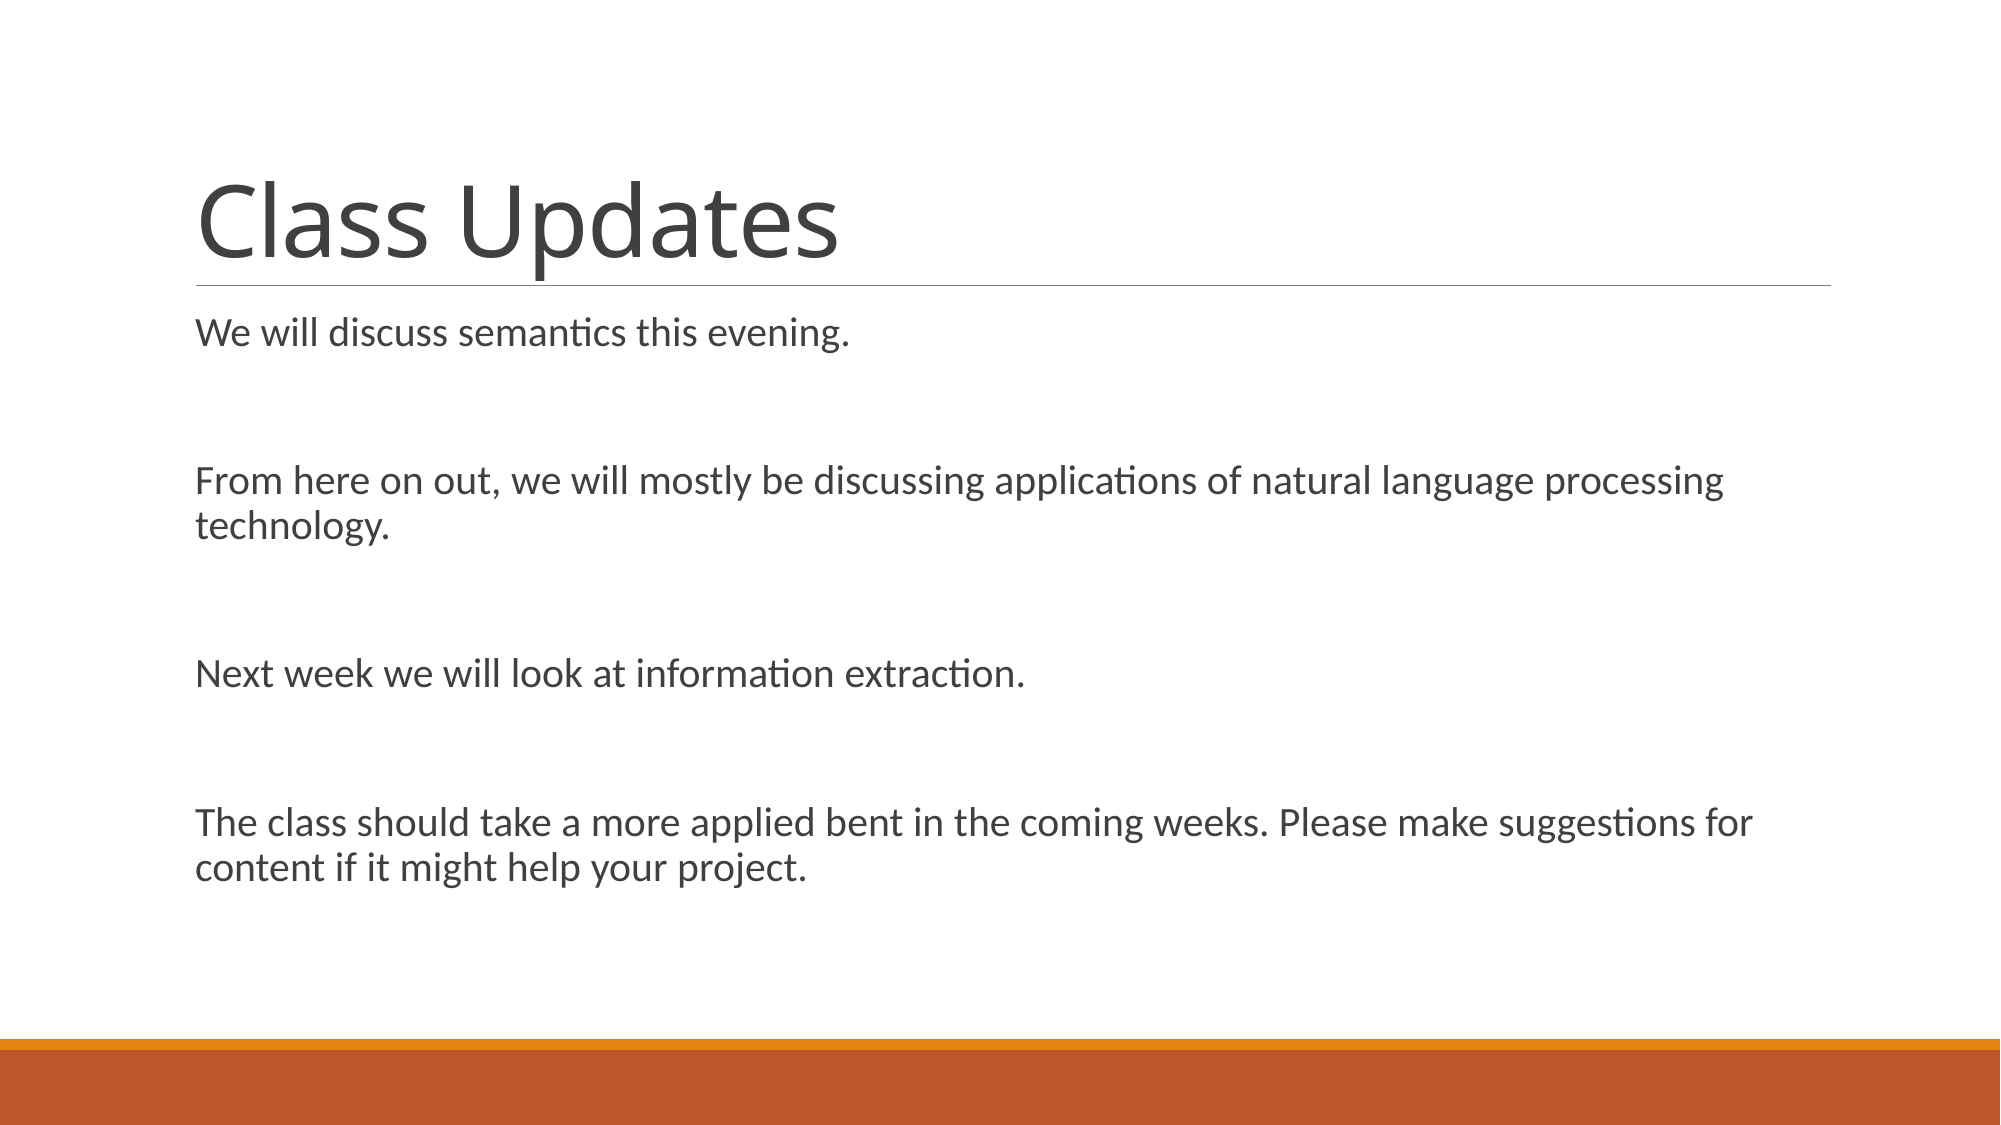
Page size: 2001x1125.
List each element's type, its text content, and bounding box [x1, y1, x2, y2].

list We will discuss semantics this evening. From here on out, we will mostly be discussing applications of natural language processing technology. Next week we will look at information extraction. The class should take a more applied bent in the coming weeks. Please make suggestions for content if it might help your project. [180, 302, 1830, 963]
title Class Updates [180, 47, 1830, 285]
